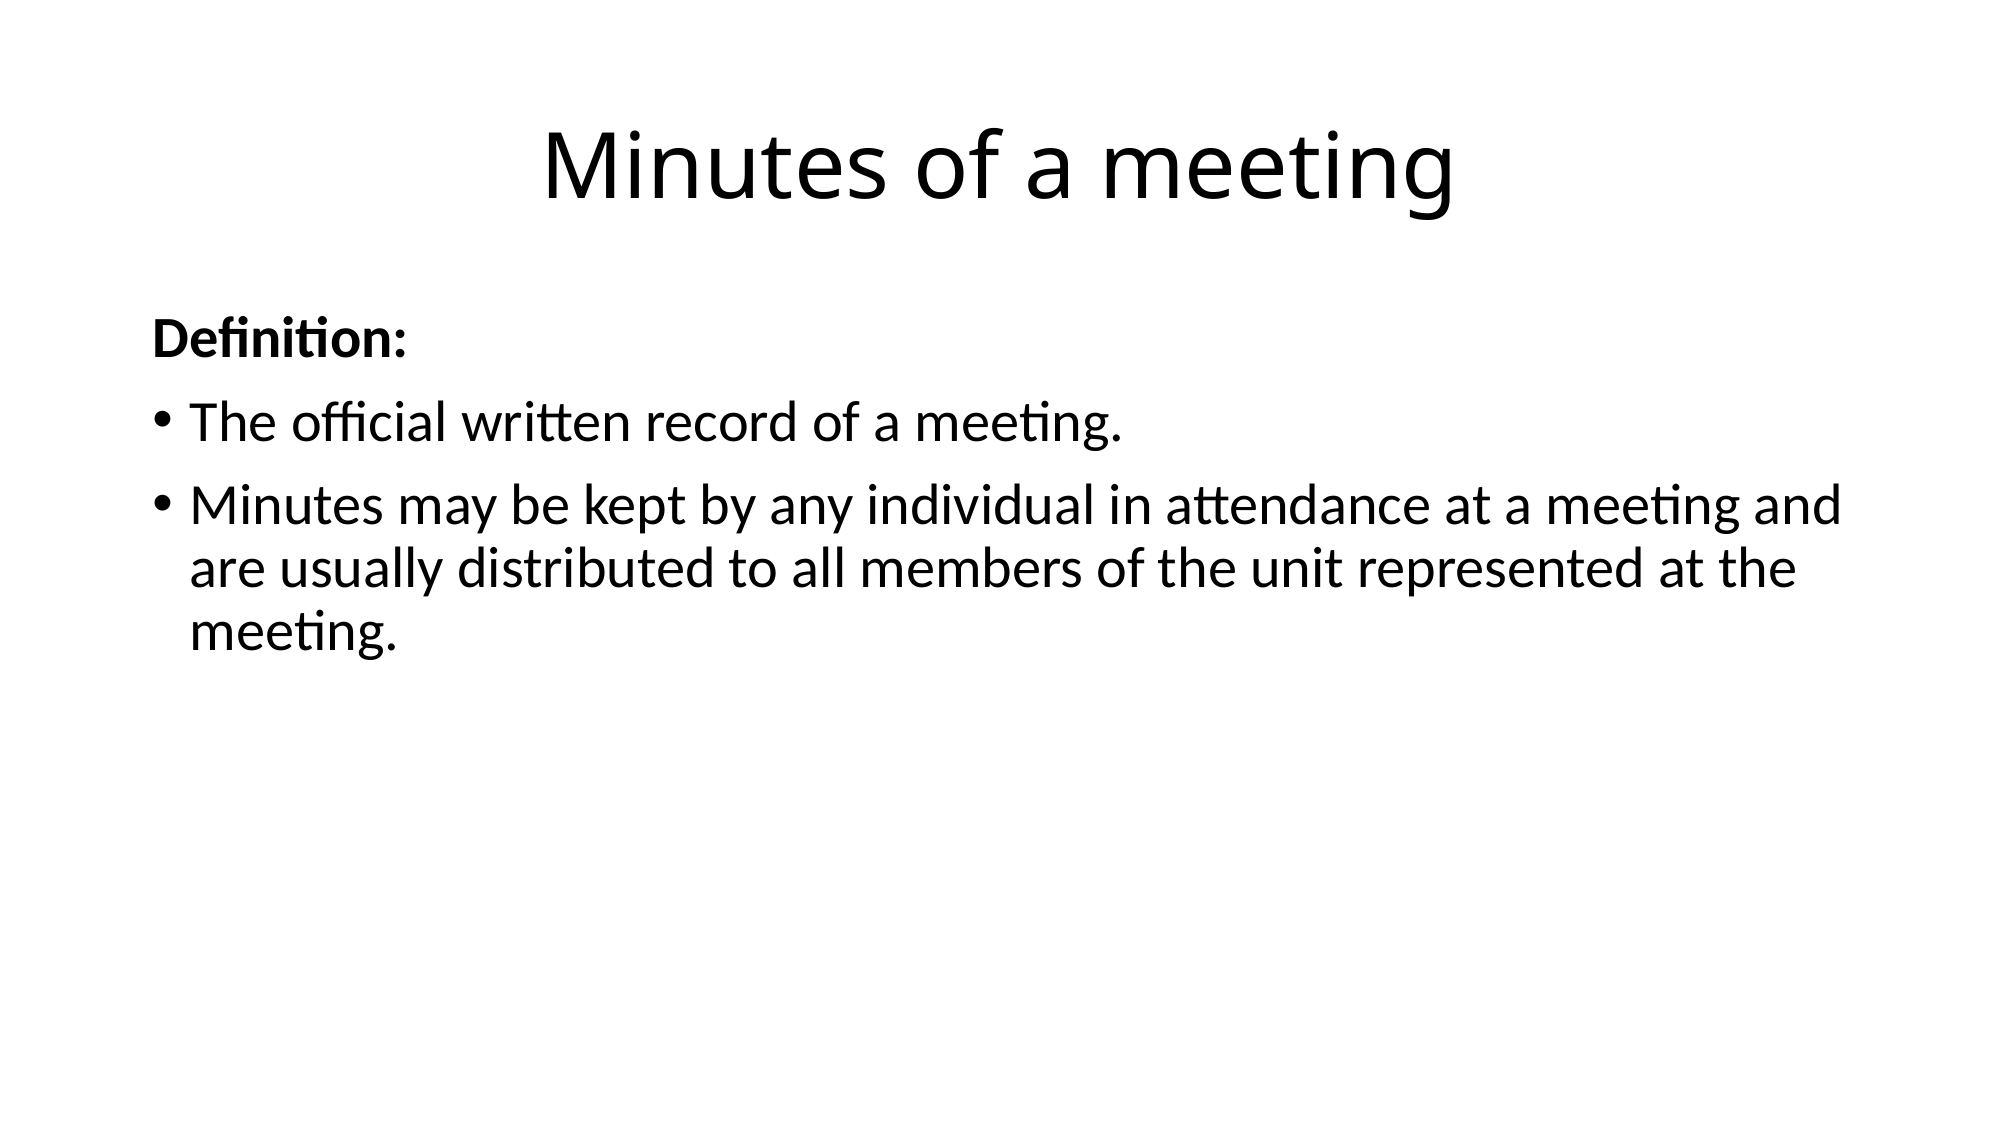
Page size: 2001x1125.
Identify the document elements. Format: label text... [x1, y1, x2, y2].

list Definition: The official written record of a meeting. Minutes may be kept by any individual in attendance at a meeting and are usually distributed to all members of the unit represented at the meeting. [137, 299, 1863, 1014]
title Minutes of a meeting [137, 59, 1863, 278]
